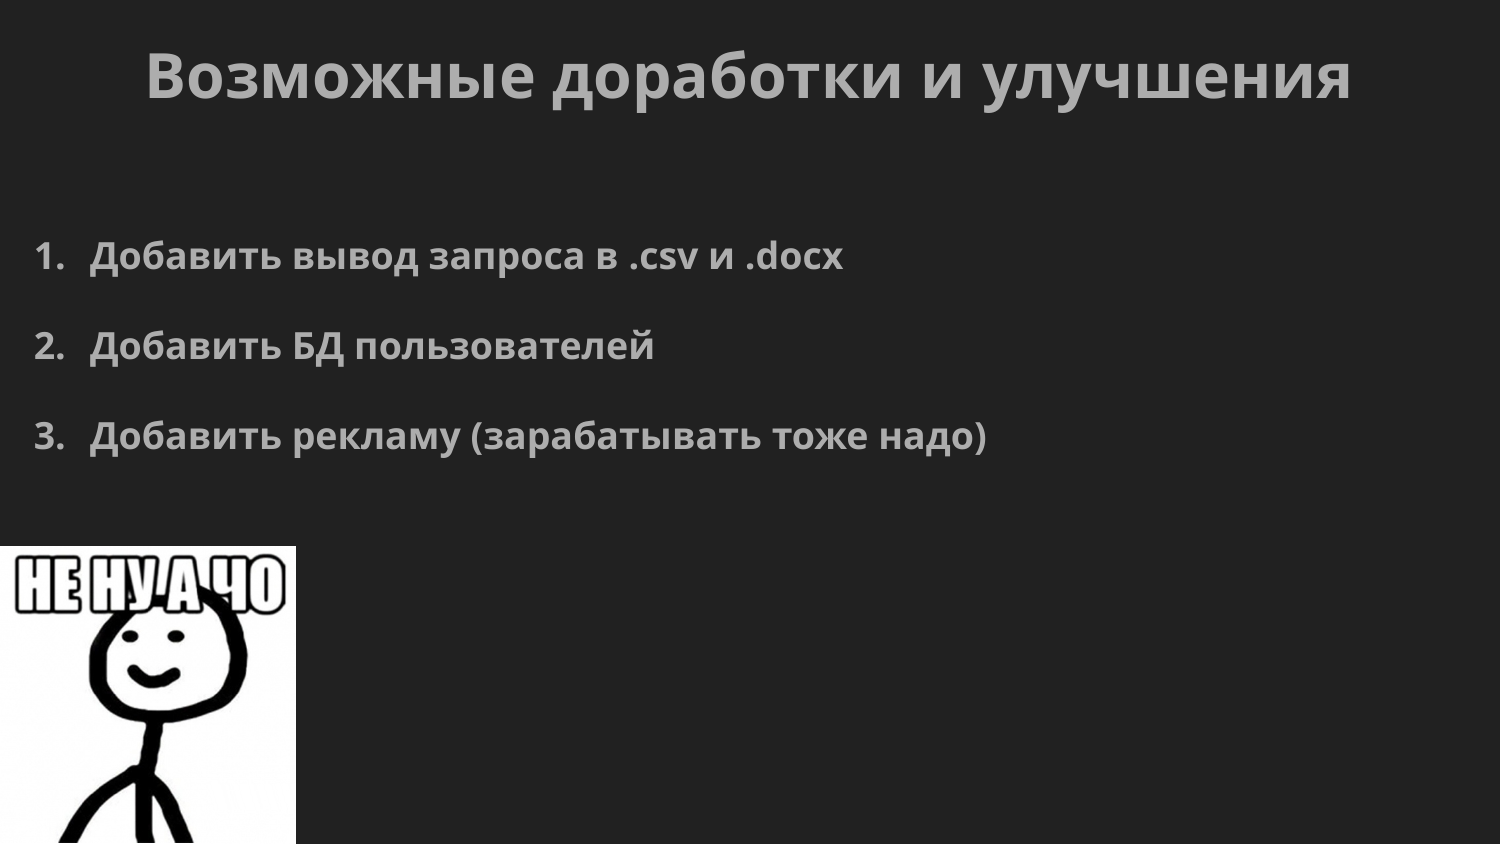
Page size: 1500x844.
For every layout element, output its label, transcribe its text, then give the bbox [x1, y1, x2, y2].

picture [0, 545, 296, 844]
text_box Возможные доработки и улучшения [0, 21, 1500, 127]
text_box Добавить вывод запроса в .csv и .docx Добавить БД пользователей Добавить рекламу (зарабатывать тоже надо) [0, 217, 1500, 473]
